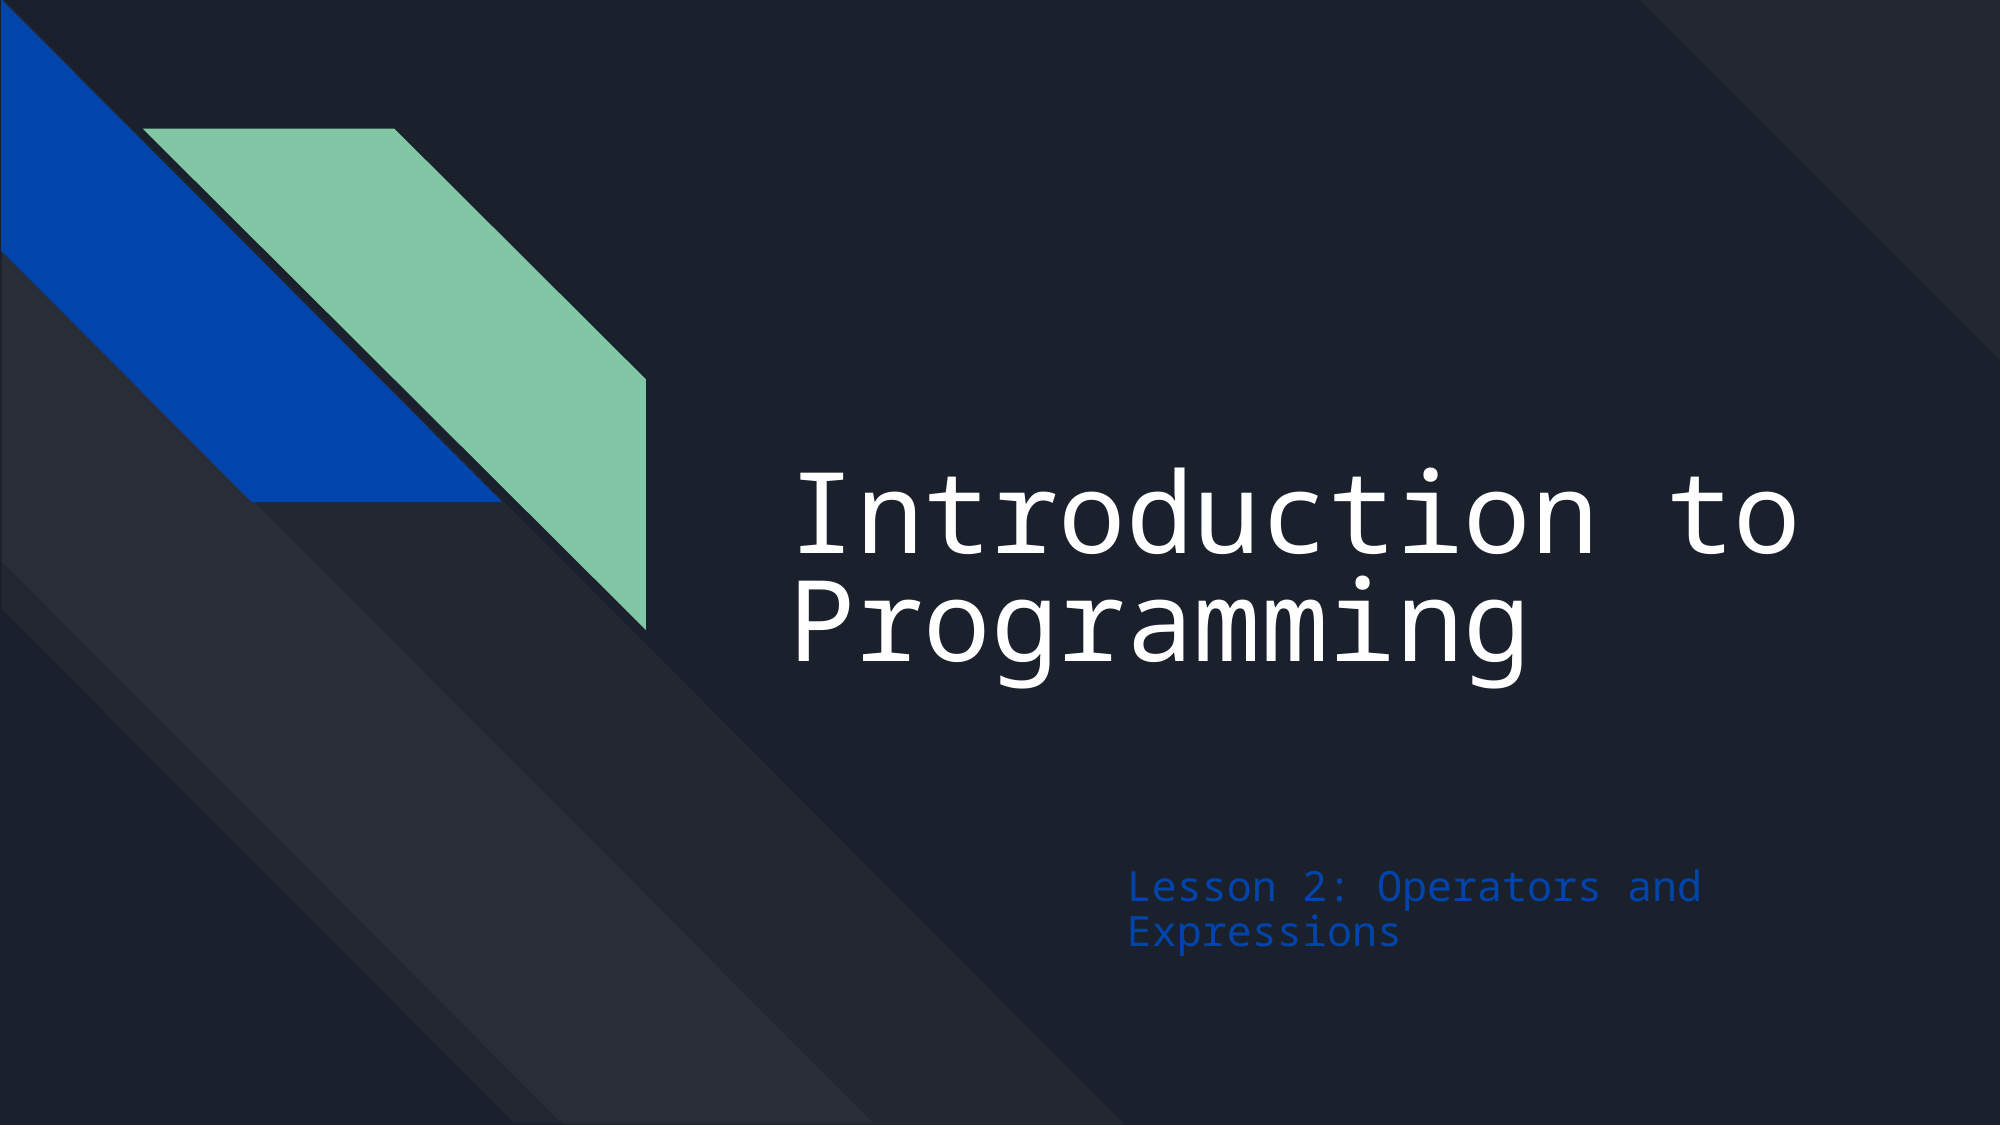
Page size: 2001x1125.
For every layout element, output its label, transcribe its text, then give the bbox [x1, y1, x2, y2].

title Introduction to Programming [773, 345, 1872, 691]
subtitle Lesson 2: Operators and Expressions [1111, 858, 1871, 970]
